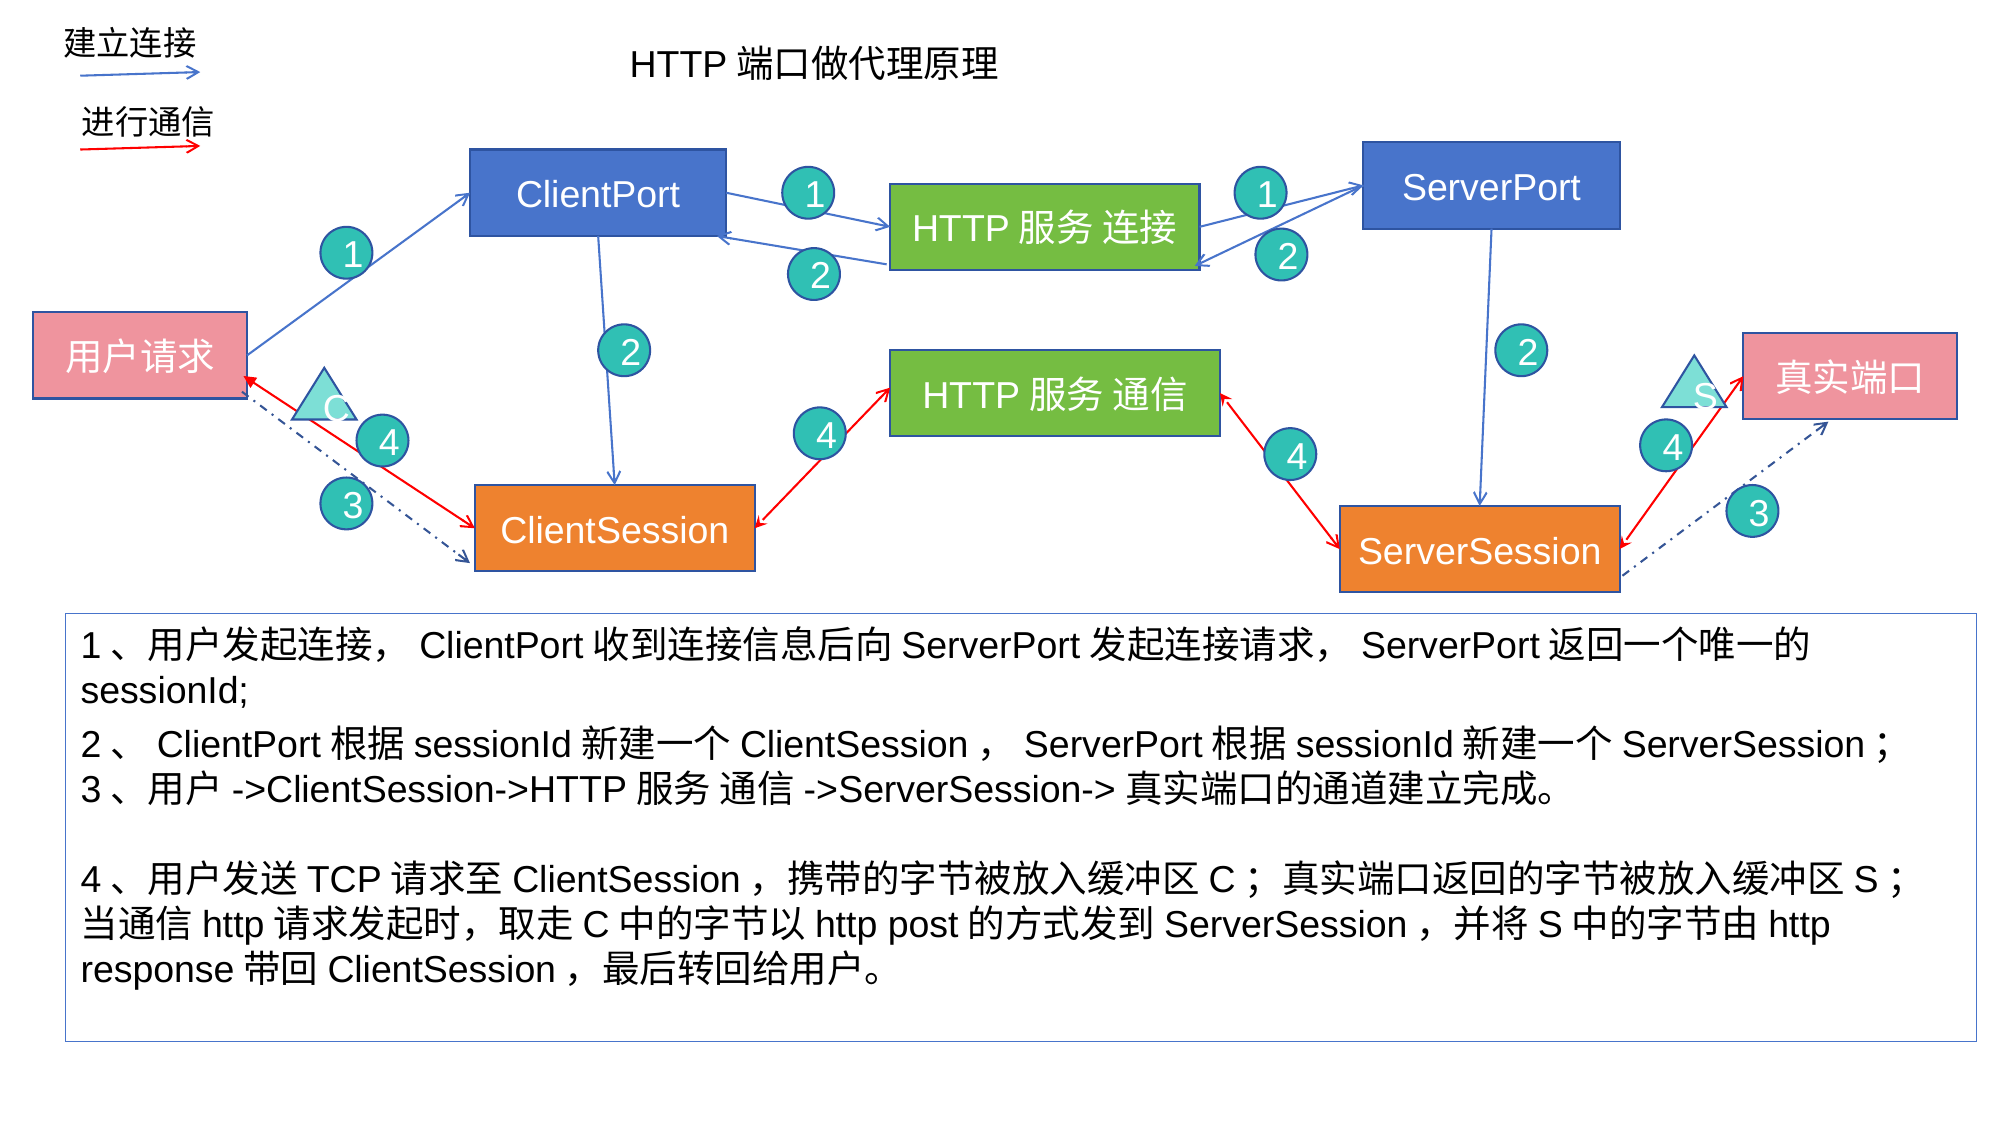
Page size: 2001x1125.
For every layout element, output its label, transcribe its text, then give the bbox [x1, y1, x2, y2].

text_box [1619, 375, 1744, 550]
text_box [597, 235, 616, 486]
text_box 2 [1494, 323, 1549, 378]
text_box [754, 387, 891, 529]
text_box 2 [616, 323, 652, 378]
text_box HTTP端口做代理原理 [614, 32, 1831, 93]
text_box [241, 391, 471, 564]
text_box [242, 375, 476, 529]
text_box S [1680, 353, 1708, 375]
text_box HTTP服务 通信 [889, 349, 1221, 437]
text_box 1 [1235, 165, 1287, 184]
text_box 建立连接 [48, 15, 288, 70]
text_box 真实端口 [1742, 332, 1958, 420]
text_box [725, 192, 891, 228]
text_box 用户请求 [32, 311, 248, 400]
text_box C [318, 365, 330, 375]
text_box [79, 71, 201, 77]
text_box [1219, 392, 1341, 550]
text_box 2 [786, 265, 841, 301]
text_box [1621, 421, 1829, 577]
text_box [716, 235, 888, 265]
text_box HTTP服务 连接 [889, 183, 1201, 271]
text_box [79, 145, 201, 151]
text_box 2 [1257, 267, 1306, 282]
text_box 1、用户发起连接，ClientPort收到连接信息后向ServerPort发起连接请求，ServerPort返回一个唯一的sessionId; 2、ClientPort根据sessionId新建一个ClientSession，ServerPort根据sessionId新建一个ServerSession； 3、用户->ClientSession->HTTP服务 通信->ServerSession->真实端口的通道建立完成。 4、用户发送TCP请求至ClientSession，携带的字节被放入缓冲区C；真实端口返回的字节被放入缓冲区S；当通信http请求发起时，取走C中的字节以http post的方式发到ServerSession，并将S中的字节由http response带回ClientSession，最后转回给用户。 [65, 613, 1977, 1042]
text_box ClientPort [469, 148, 727, 237]
text_box 1 [781, 165, 836, 192]
text_box ClientSession [474, 484, 756, 572]
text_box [246, 192, 471, 356]
text_box 进行通信 [67, 94, 307, 149]
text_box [1194, 184, 1364, 267]
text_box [1479, 228, 1493, 507]
text_box ServerPort [1362, 141, 1621, 230]
text_box ServerSession [1339, 505, 1621, 593]
